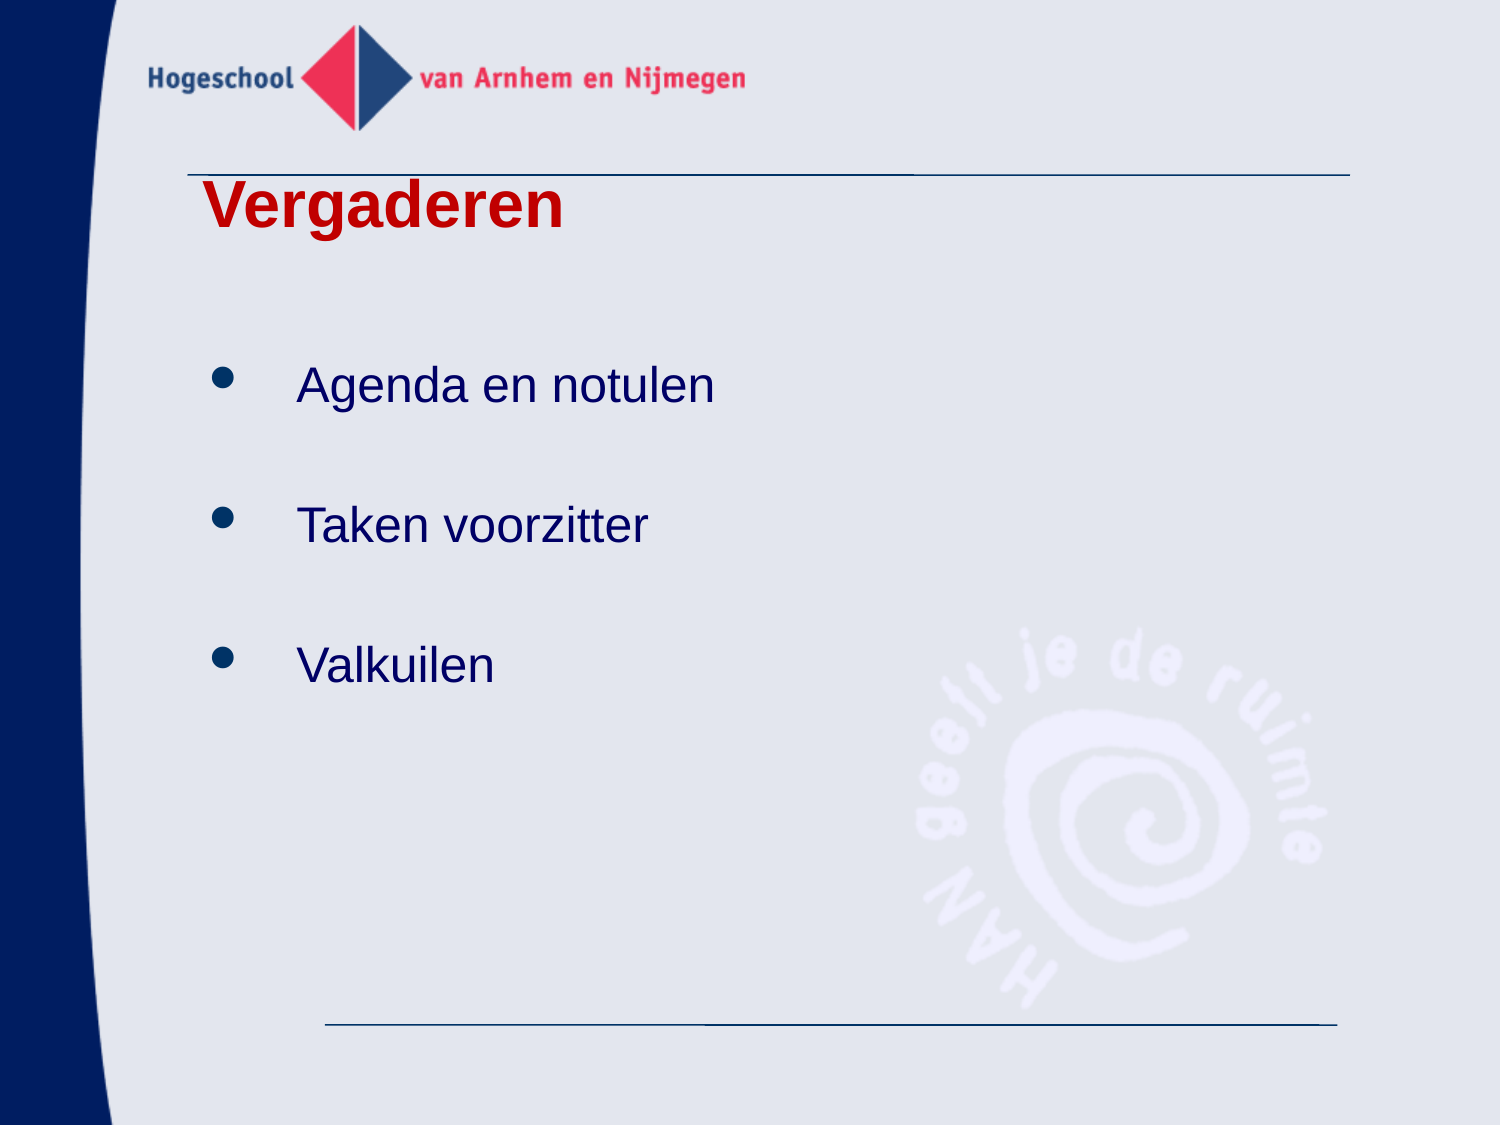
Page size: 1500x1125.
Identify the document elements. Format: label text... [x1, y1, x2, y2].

title Vergaderen [187, 137, 1413, 251]
list Agenda en notulen Taken voorzitter Valkuilen [187, 274, 1413, 951]
picture [0, 0, 1500, 1125]
